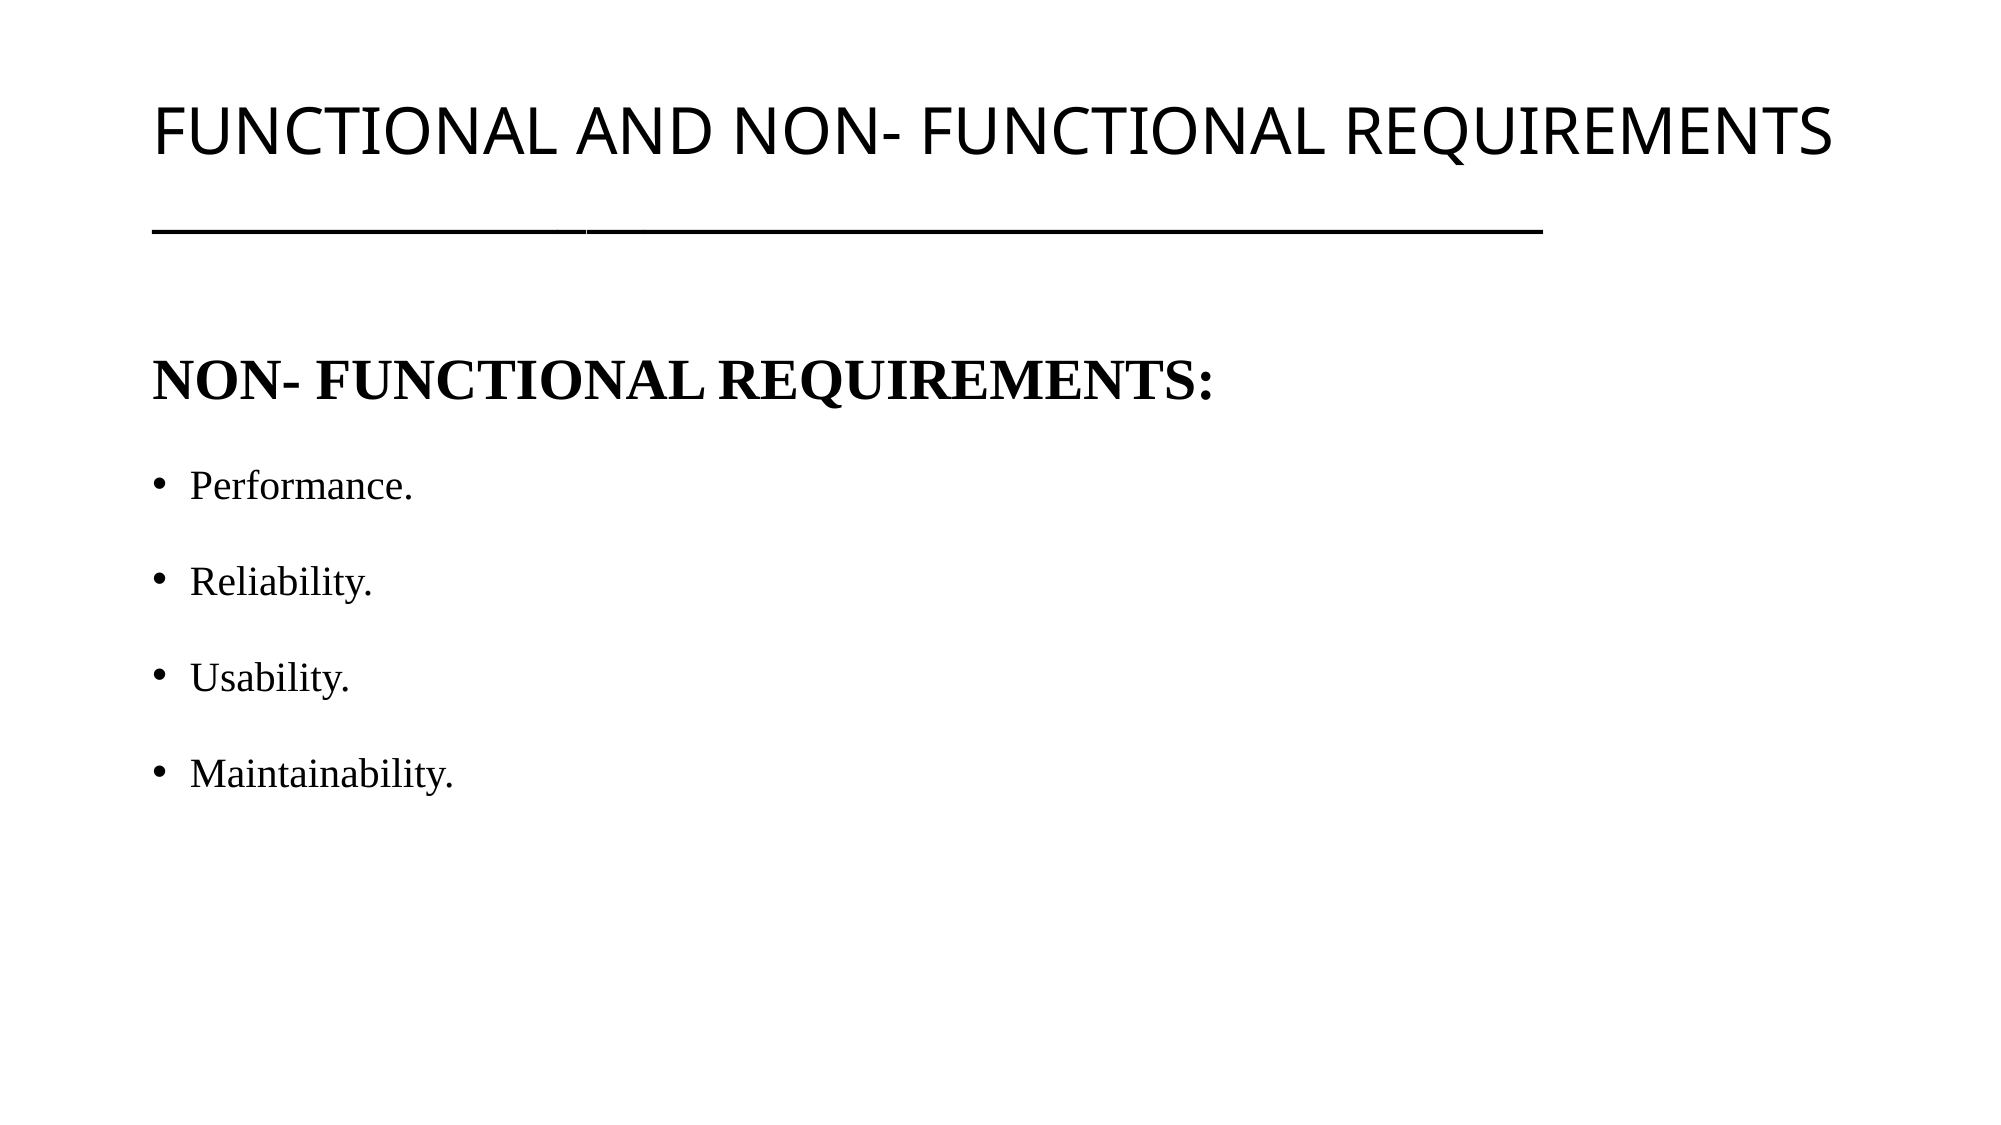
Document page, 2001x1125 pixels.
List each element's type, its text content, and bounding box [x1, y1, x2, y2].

list NON- FUNCTIONAL REQUIREMENTS: Performance. Reliability. Usability. Maintainability. [137, 299, 1863, 1098]
title FUNCTIONAL AND NON- FUNCTIONAL REQUIREMENTS ________________________________________________ [137, 59, 1863, 278]
